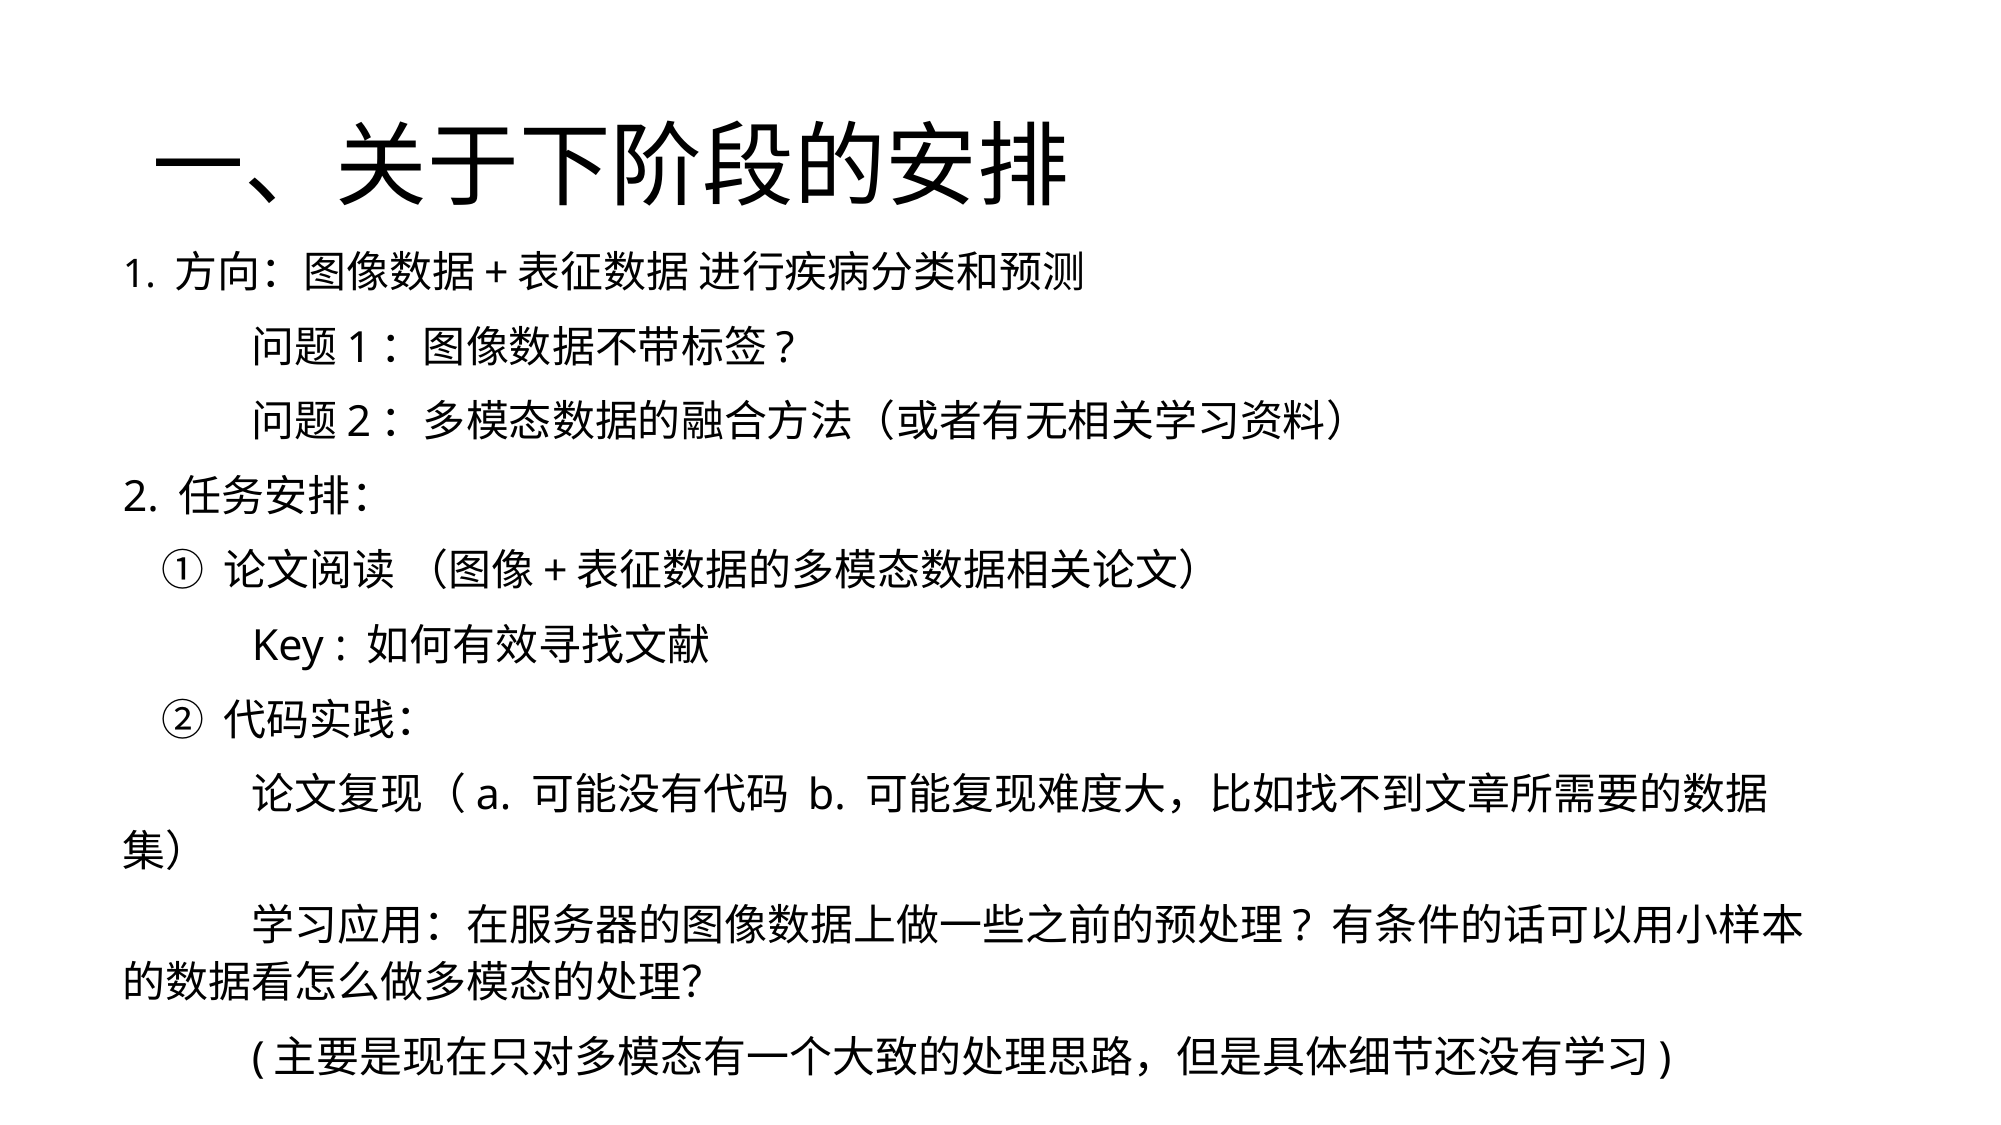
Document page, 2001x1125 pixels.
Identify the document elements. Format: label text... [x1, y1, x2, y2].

title 一、关于下阶段的安排 [137, 59, 1863, 231]
list 1. 方向：图像数据+表征数据 进行疾病分类和预测 问题1：图像数据不带标签? 问题2：多模态数据的融合方法（或者有无相关学习资料） 2. 任务安排： ① 论文阅读 （图像+表征数据的多模态数据相关论文） Key : 如何有效寻找文献 ② 代码实践： 论文复现（a. 可能没有代码 b. 可能复现难度大，比如找不到文章所需要的数据集） 学习应用：在服务器的图像数据上做一些之前的预处理? 有条件的话可以用小样本的数据看怎么做多模态的处理？ (主要是现在只对多模态有一个大致的处理思路，但是具体细节还没有学习) [107, 231, 1863, 1097]
